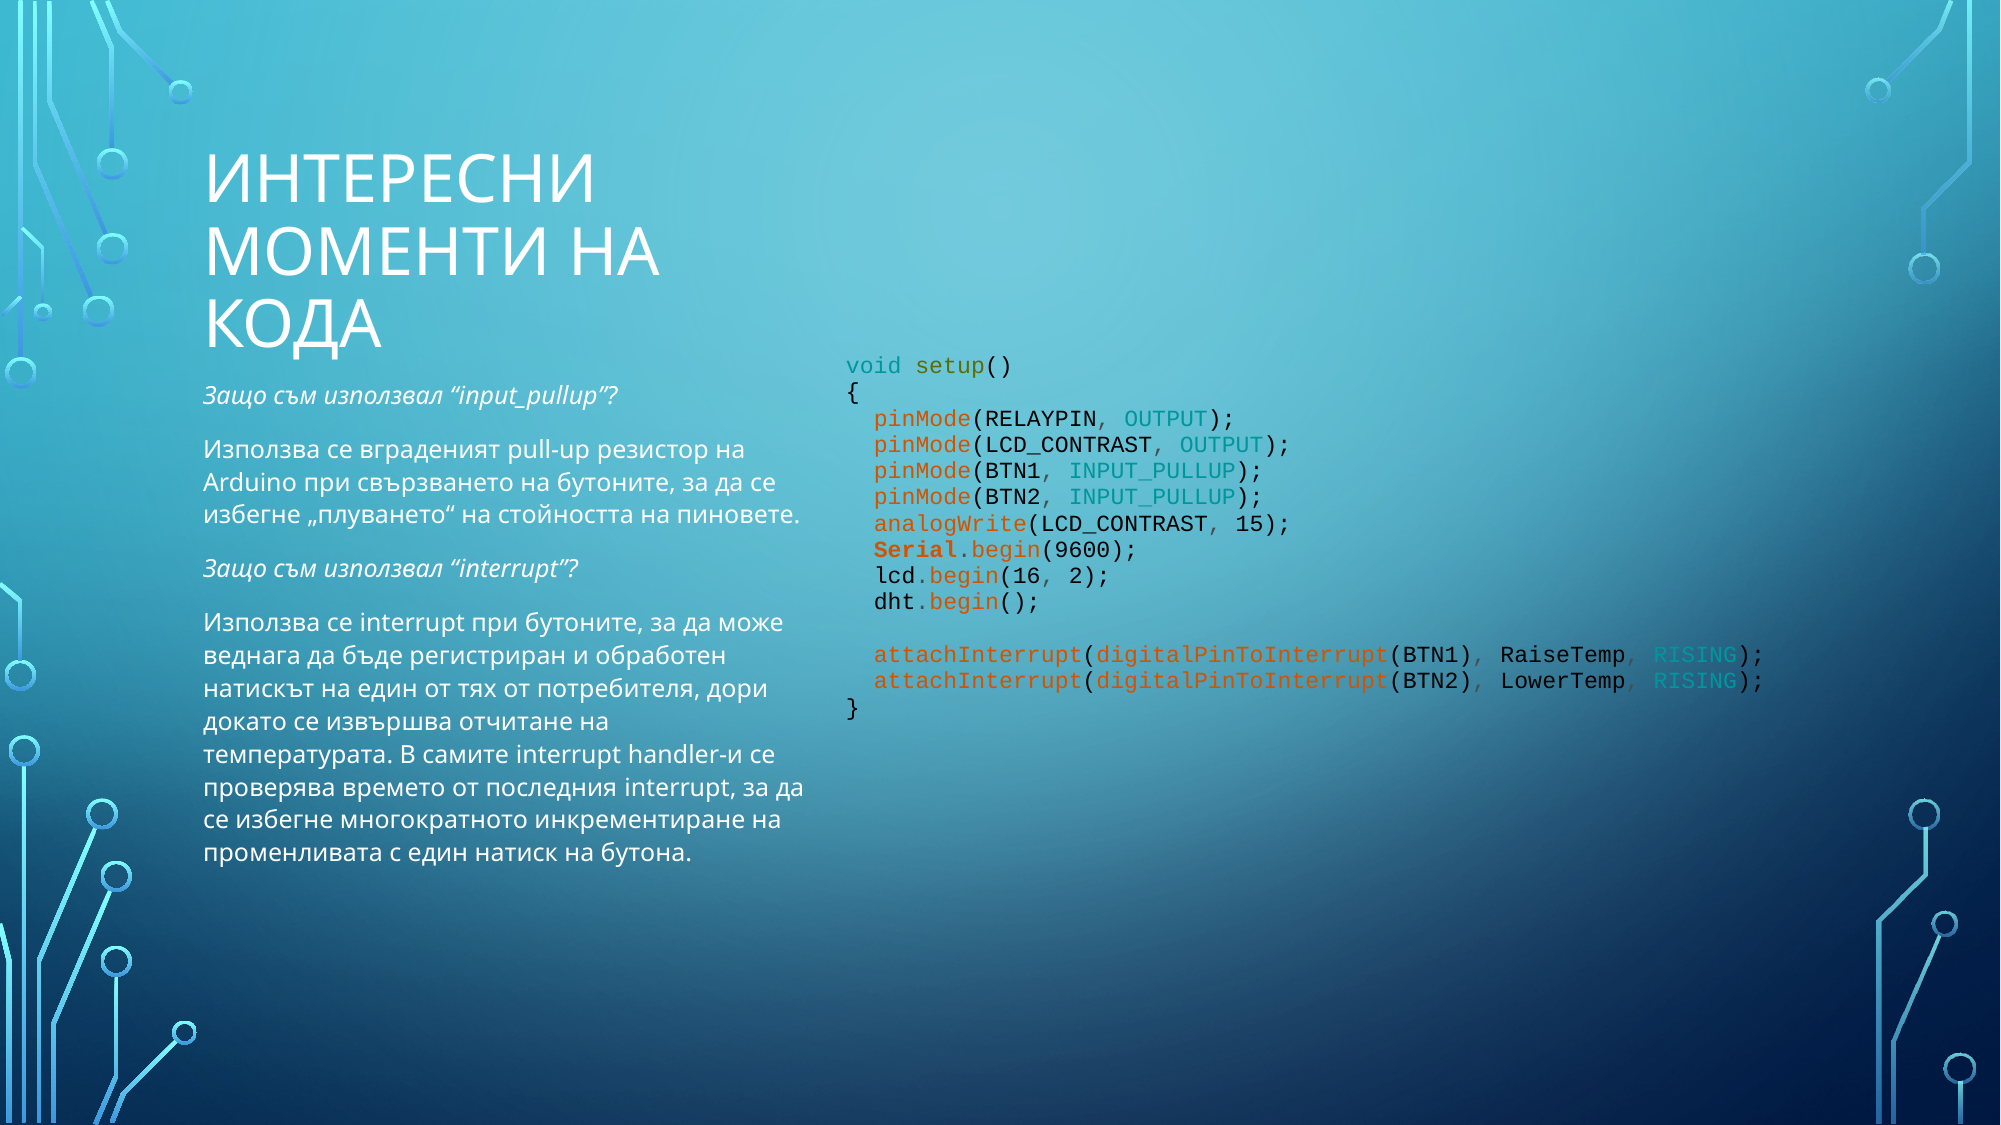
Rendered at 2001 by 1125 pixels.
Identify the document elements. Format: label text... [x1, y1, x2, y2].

title Интересни моменти на кода [188, 99, 821, 369]
list Защо съм използвал “input_pullup”? Използва се вграденият pull-up резистор на Arduino при свързването на бутоните, за да се избегне „плуването“ на стойността на пиновете. Защо съм използвал “interrupt”? Използва се interrupt при бутоните, за да може веднага да бъде регистриран и обработен натискът на един от тях от потребителя, дори докато се извършва отчитане на температурата. В самите interrupt handler-и се проверява времето от последния interrupt, за да се избегне многократното инкрементиране на променливата с един натиск на бутона. [188, 369, 821, 950]
picture [845, 353, 1896, 723]
